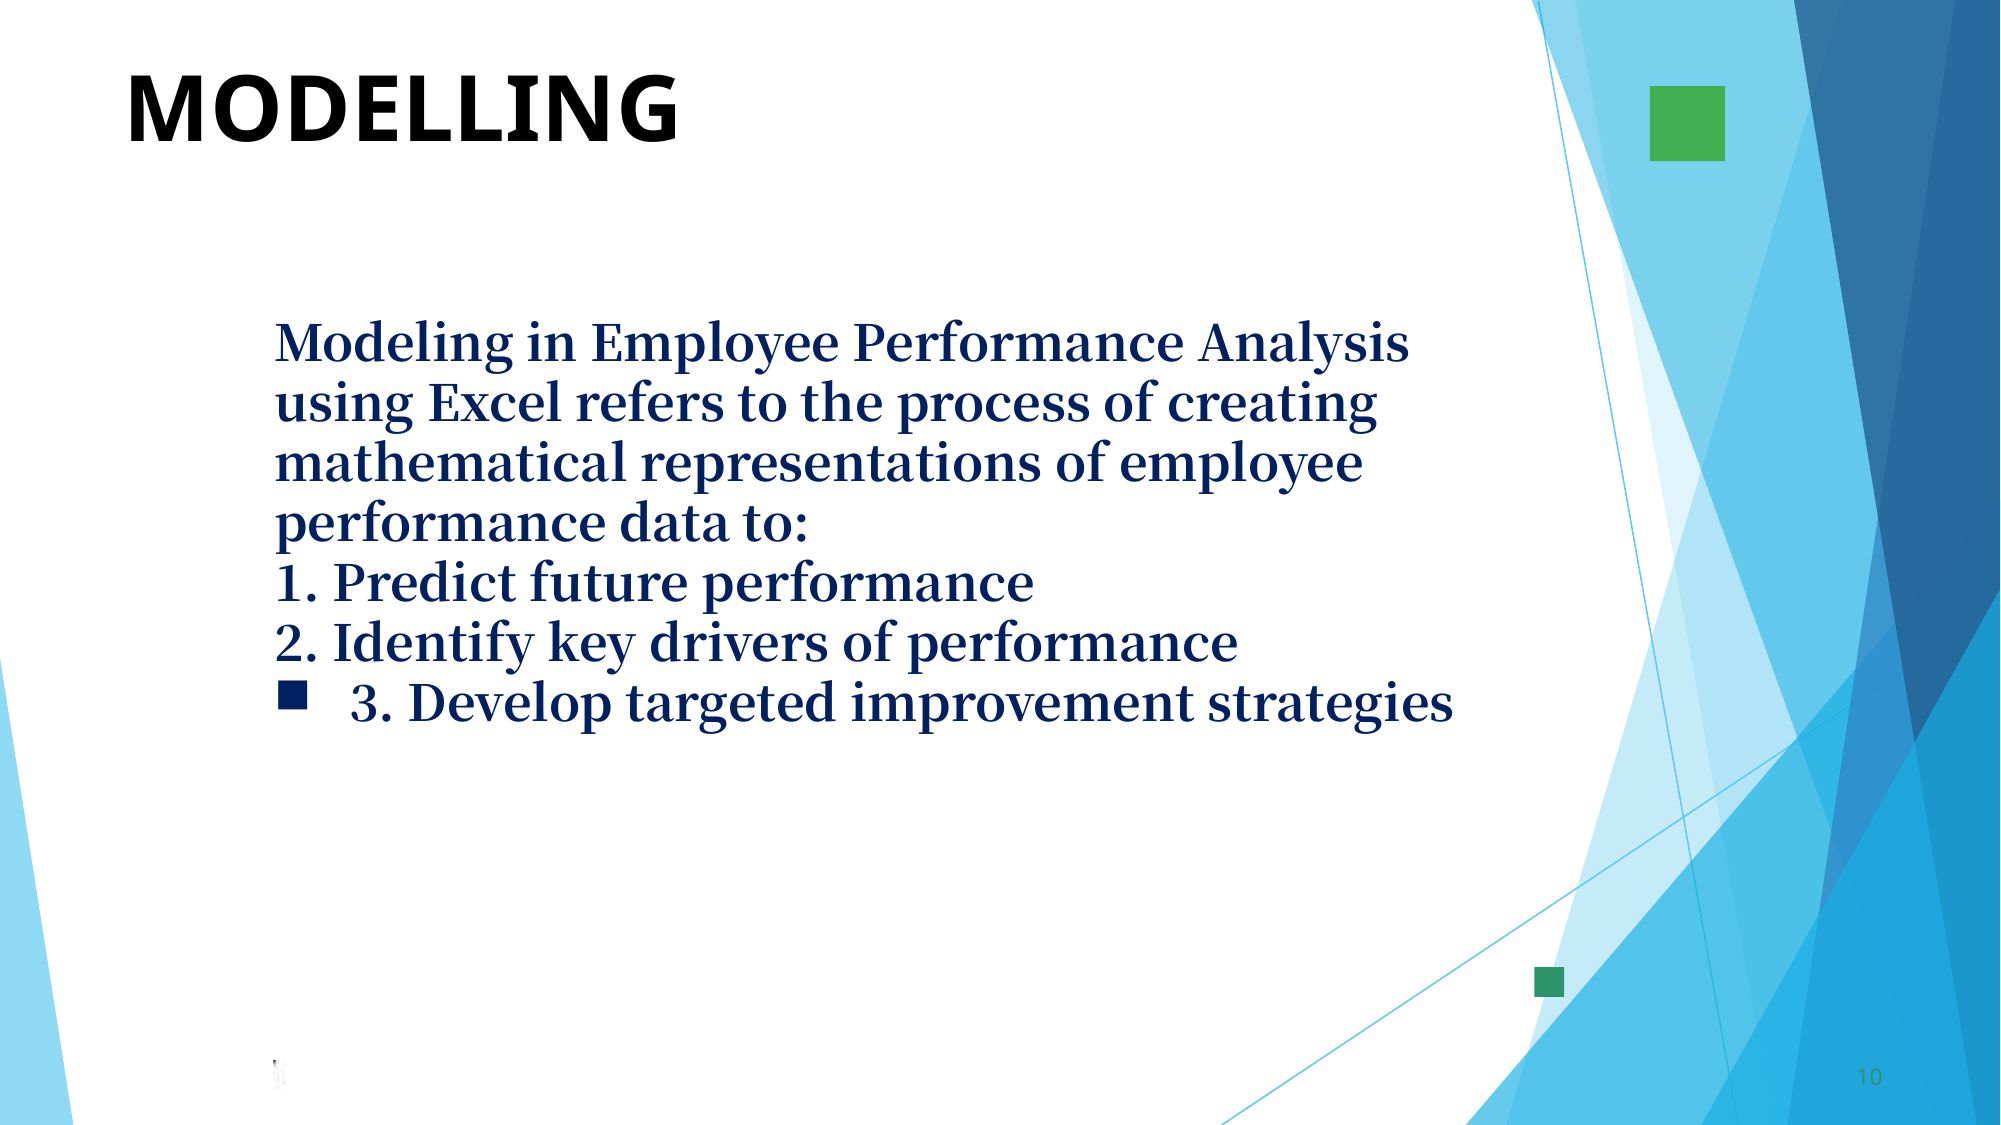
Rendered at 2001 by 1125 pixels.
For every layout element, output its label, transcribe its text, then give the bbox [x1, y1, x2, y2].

text_box MODELLING [121, 47, 808, 160]
text_box [1534, 967, 1565, 997]
text_box Modeling in Employee Performance Analysis using Excel refers to the process of creating mathematical representations of employee performance data to: 1. Predict future performance 2. Identify key drivers of performance 3. Develop targeted improvement strategies [259, 304, 1535, 739]
text_box 10 [1849, 1061, 1888, 1095]
picture [273, 1060, 287, 1091]
text_box [1649, 86, 1725, 162]
